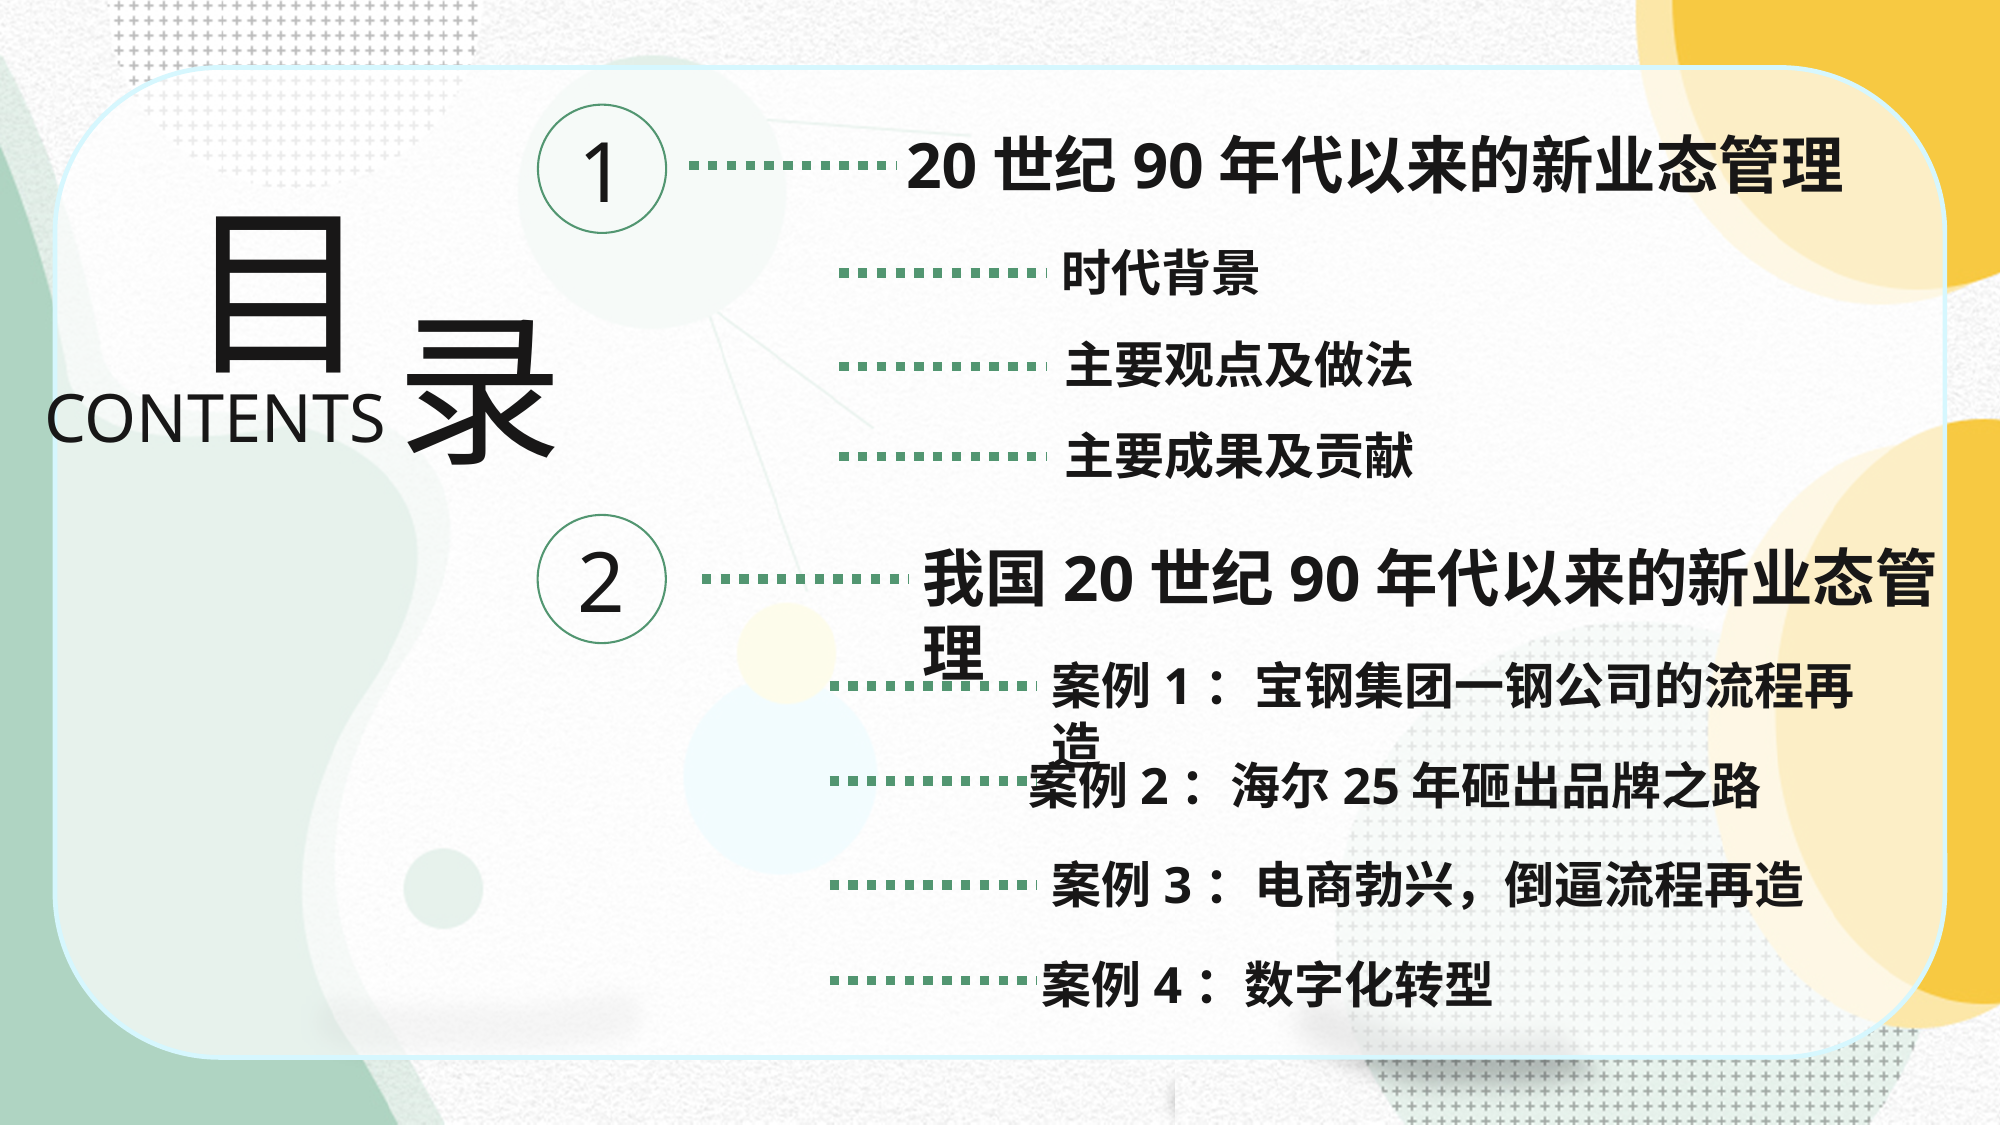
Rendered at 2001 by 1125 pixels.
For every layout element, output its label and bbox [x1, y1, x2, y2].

text_box [537, 514, 1964, 644]
text_box [20, 168, 525, 495]
text_box [537, 104, 1868, 233]
text_box [0, 0, 2000, 1125]
